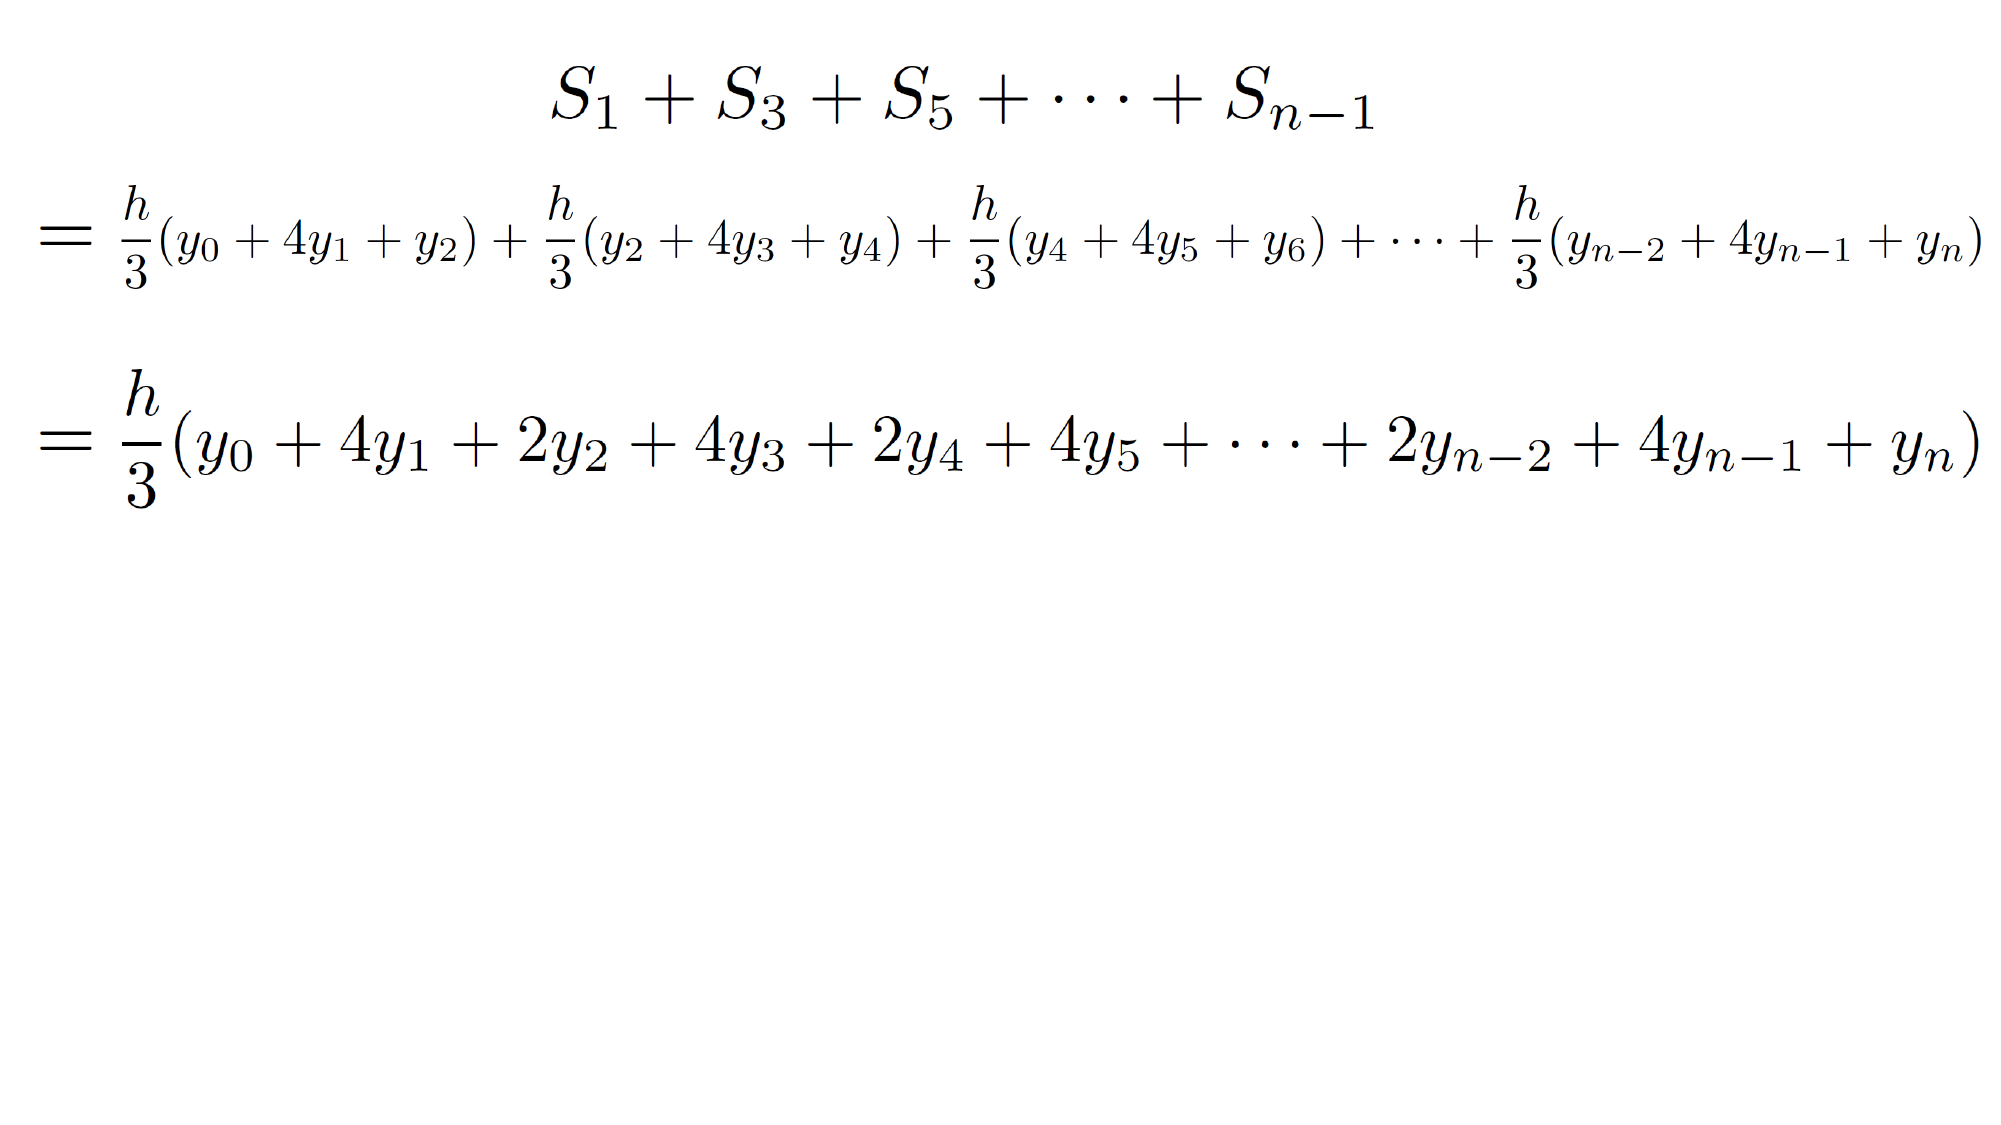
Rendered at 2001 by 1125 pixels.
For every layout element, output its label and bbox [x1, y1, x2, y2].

picture [118, 178, 1984, 289]
picture [549, 49, 1383, 139]
picture [118, 367, 1985, 510]
picture [28, 210, 106, 257]
picture [28, 415, 106, 462]
